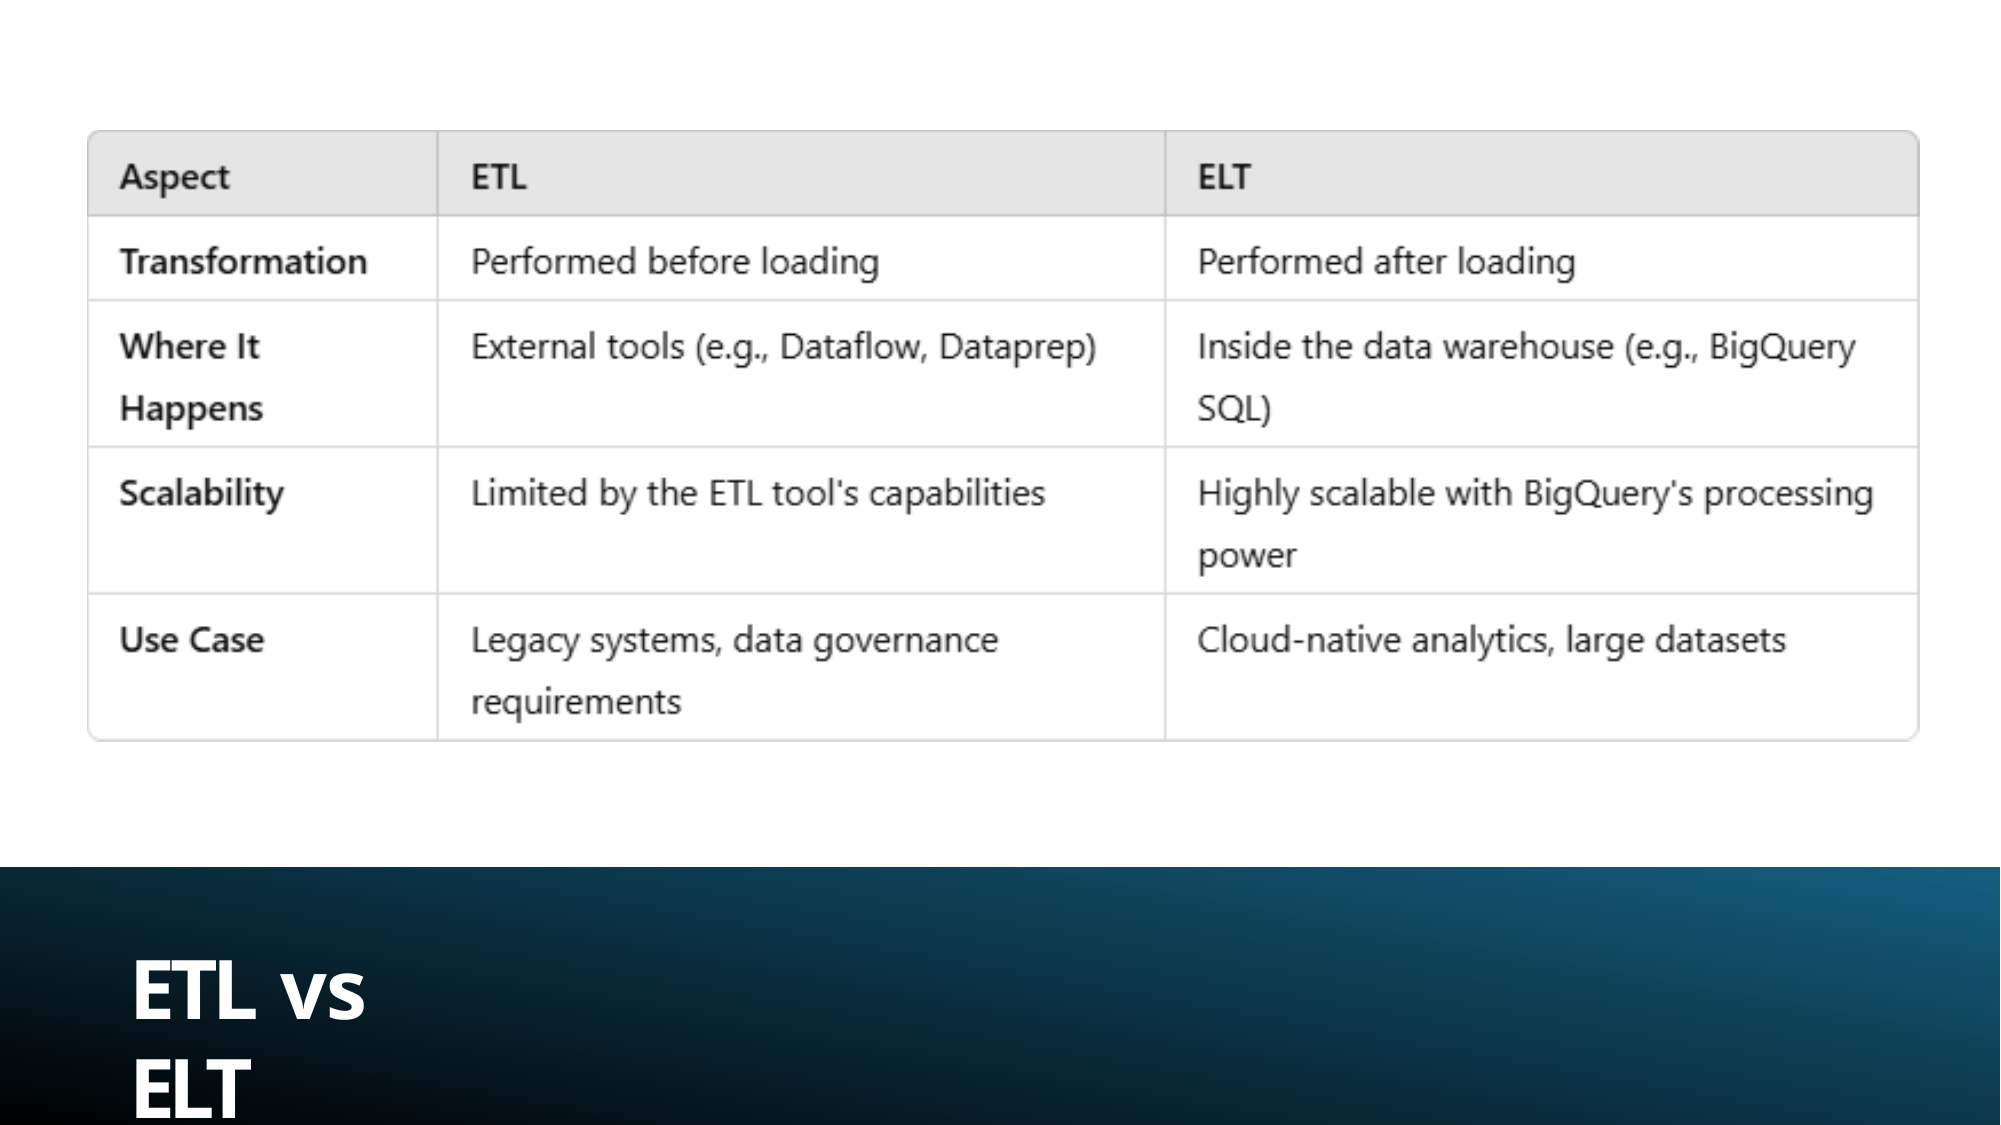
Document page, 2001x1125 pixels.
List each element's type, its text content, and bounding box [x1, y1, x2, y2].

picture [87, 130, 1921, 742]
text_box ETL vs ELT [127, 934, 495, 1125]
picture [0, 867, 2000, 1125]
